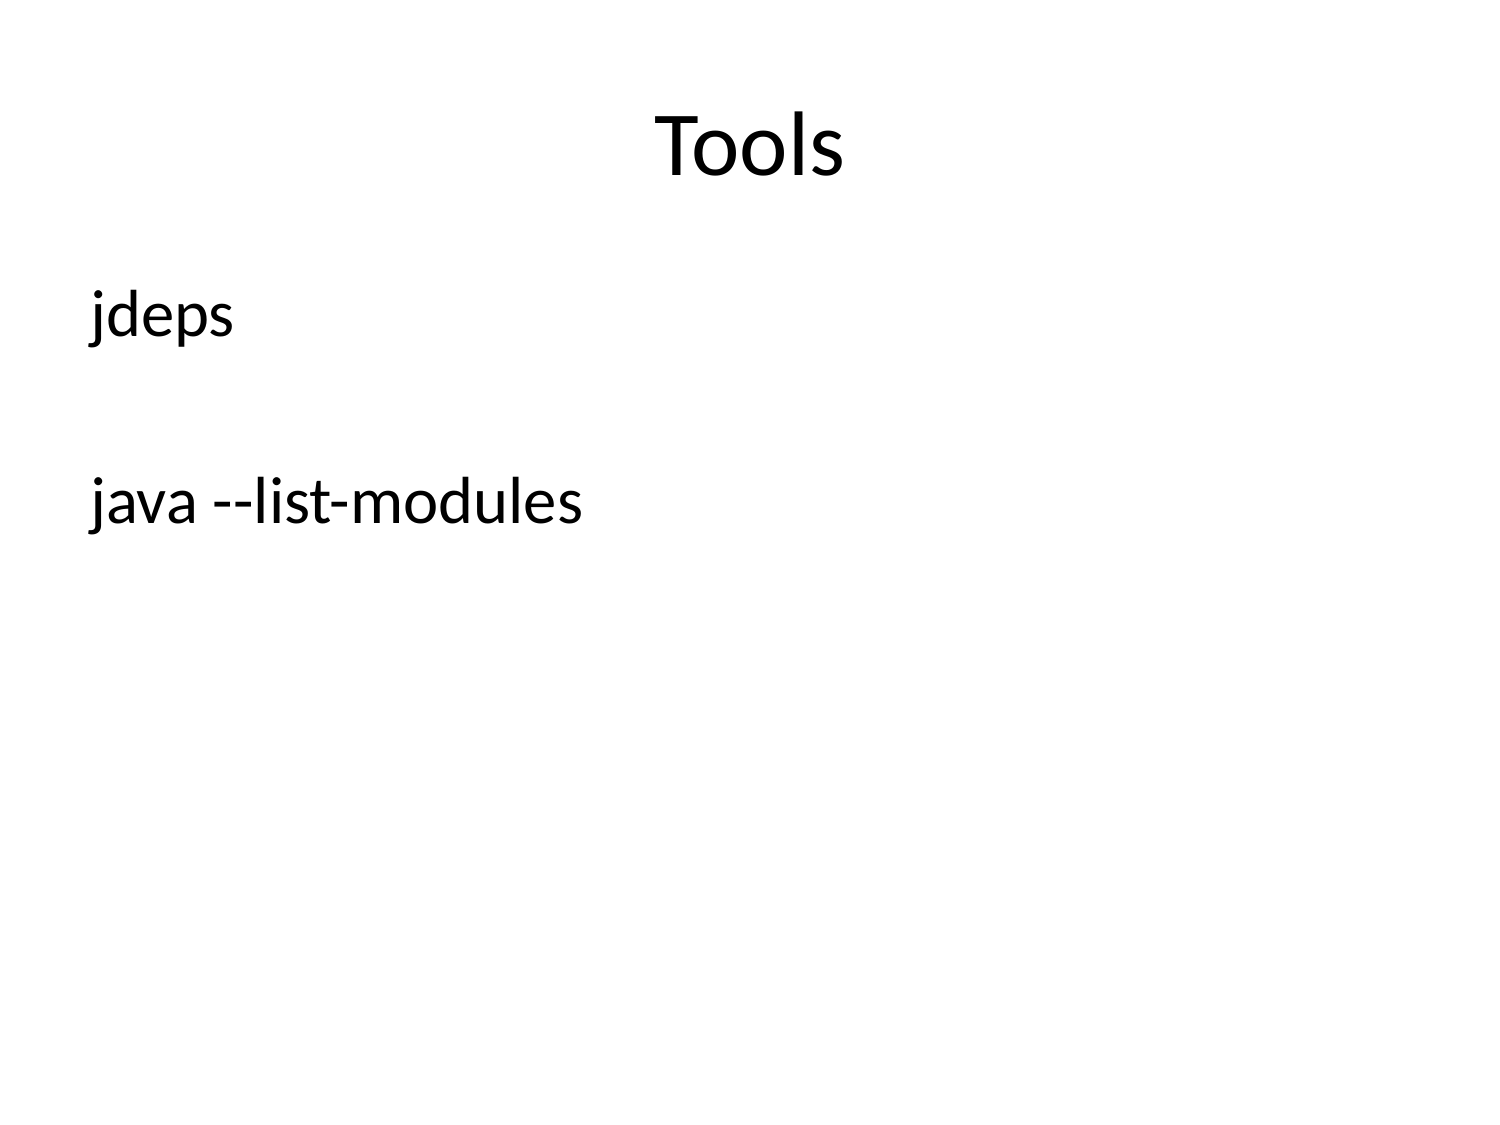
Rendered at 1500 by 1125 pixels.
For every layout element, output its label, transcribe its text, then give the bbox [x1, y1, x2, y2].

list jdeps java --list-modules [75, 262, 1425, 1005]
title Tools [75, 45, 1425, 233]
